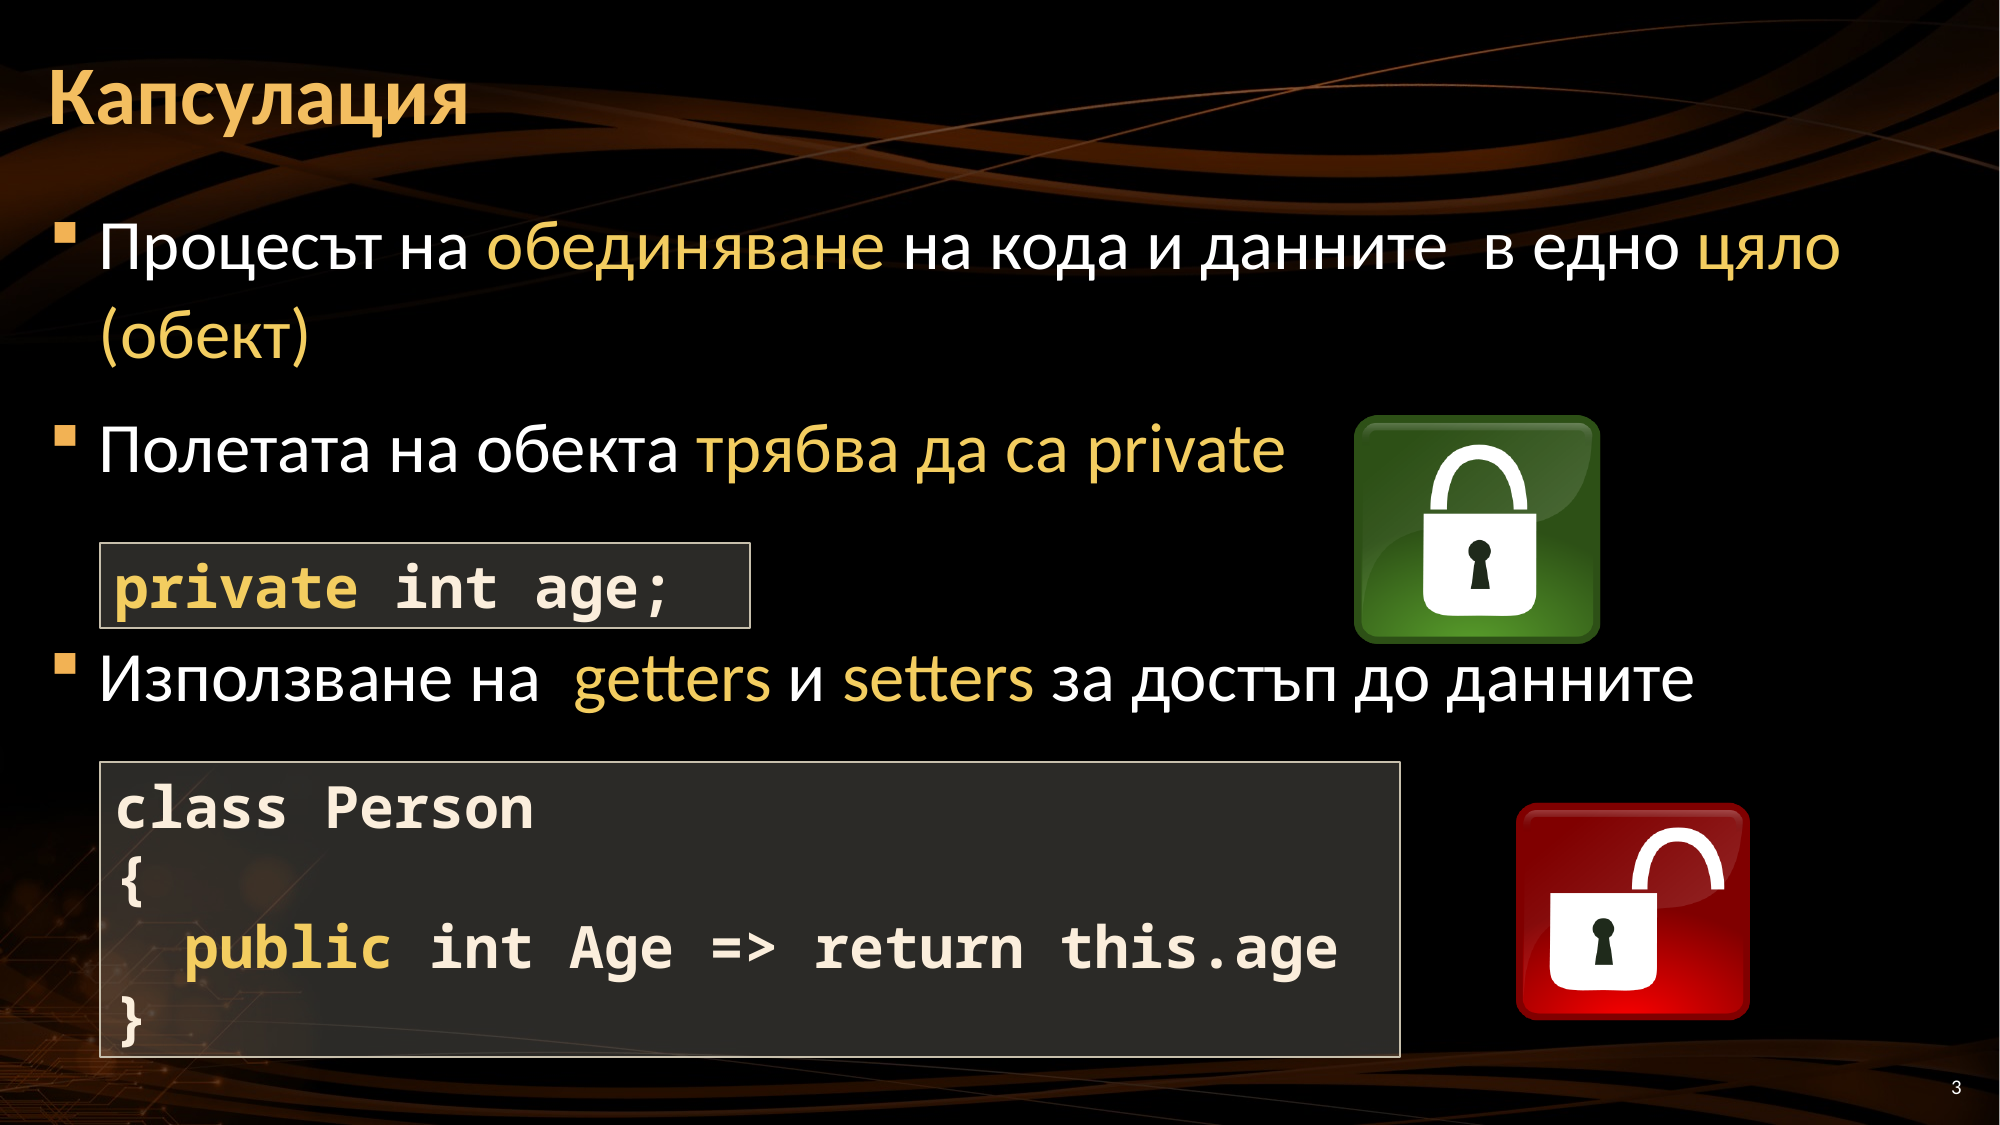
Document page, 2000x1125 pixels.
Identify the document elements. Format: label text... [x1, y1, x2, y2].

text_box class Person { public int Age => return this.age } [99, 762, 1400, 1058]
text_box private int age; [99, 542, 750, 628]
list Процесът на обединяване на кода и данните в едно цяло (обект) Полетата на обекта трябва да са private Използване на getters и setters за достъп до данните [31, 188, 1968, 1103]
picture [0, 0, 2000, 1125]
title Капсулация [30, 6, 1602, 189]
